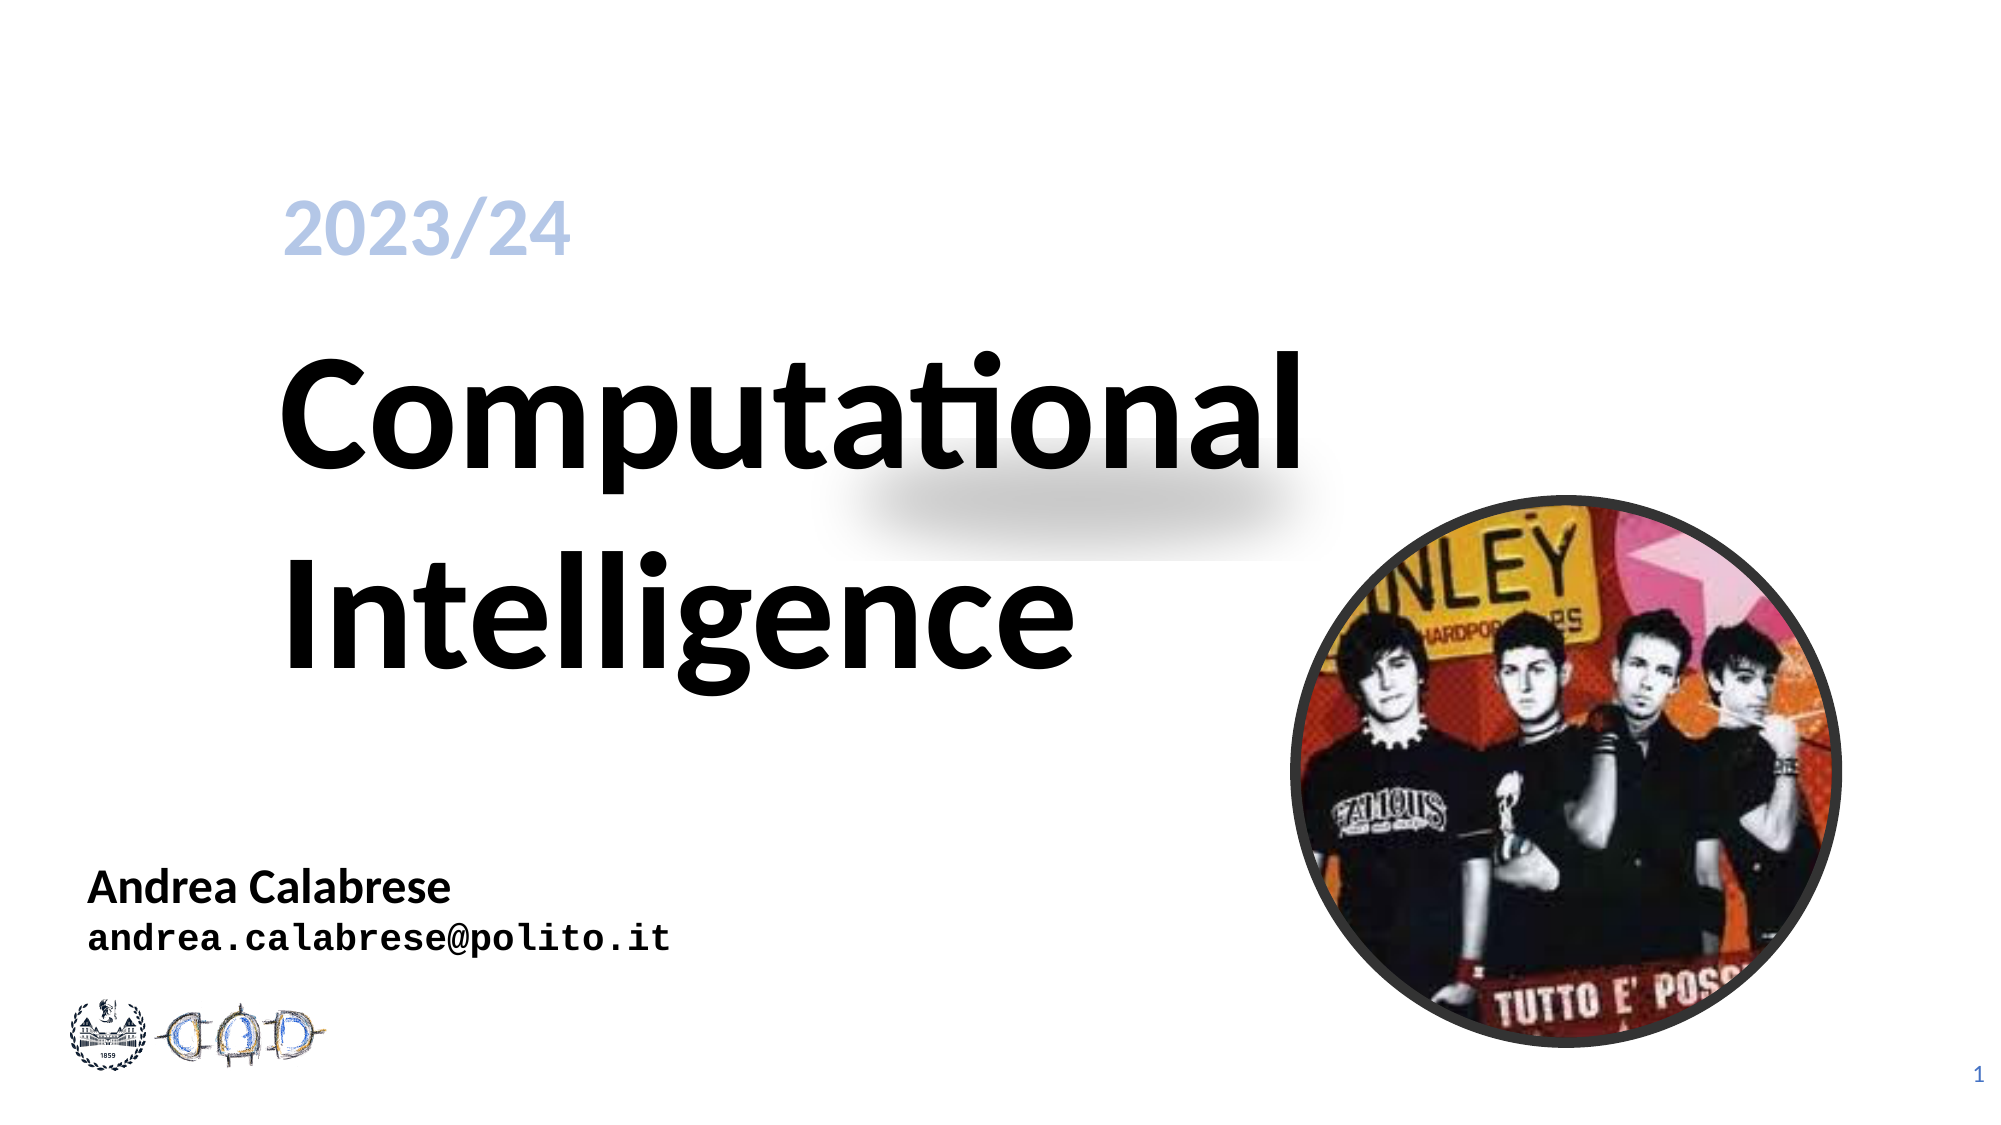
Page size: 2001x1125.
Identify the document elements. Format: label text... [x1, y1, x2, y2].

slide_number 1 [1493, 1042, 2000, 1103]
picture [150, 999, 331, 1071]
picture [70, 999, 146, 1071]
picture [1295, 499, 1838, 1043]
title Computational Intelligence [264, 324, 1793, 679]
subtitle 2023/24 [267, 137, 1623, 307]
